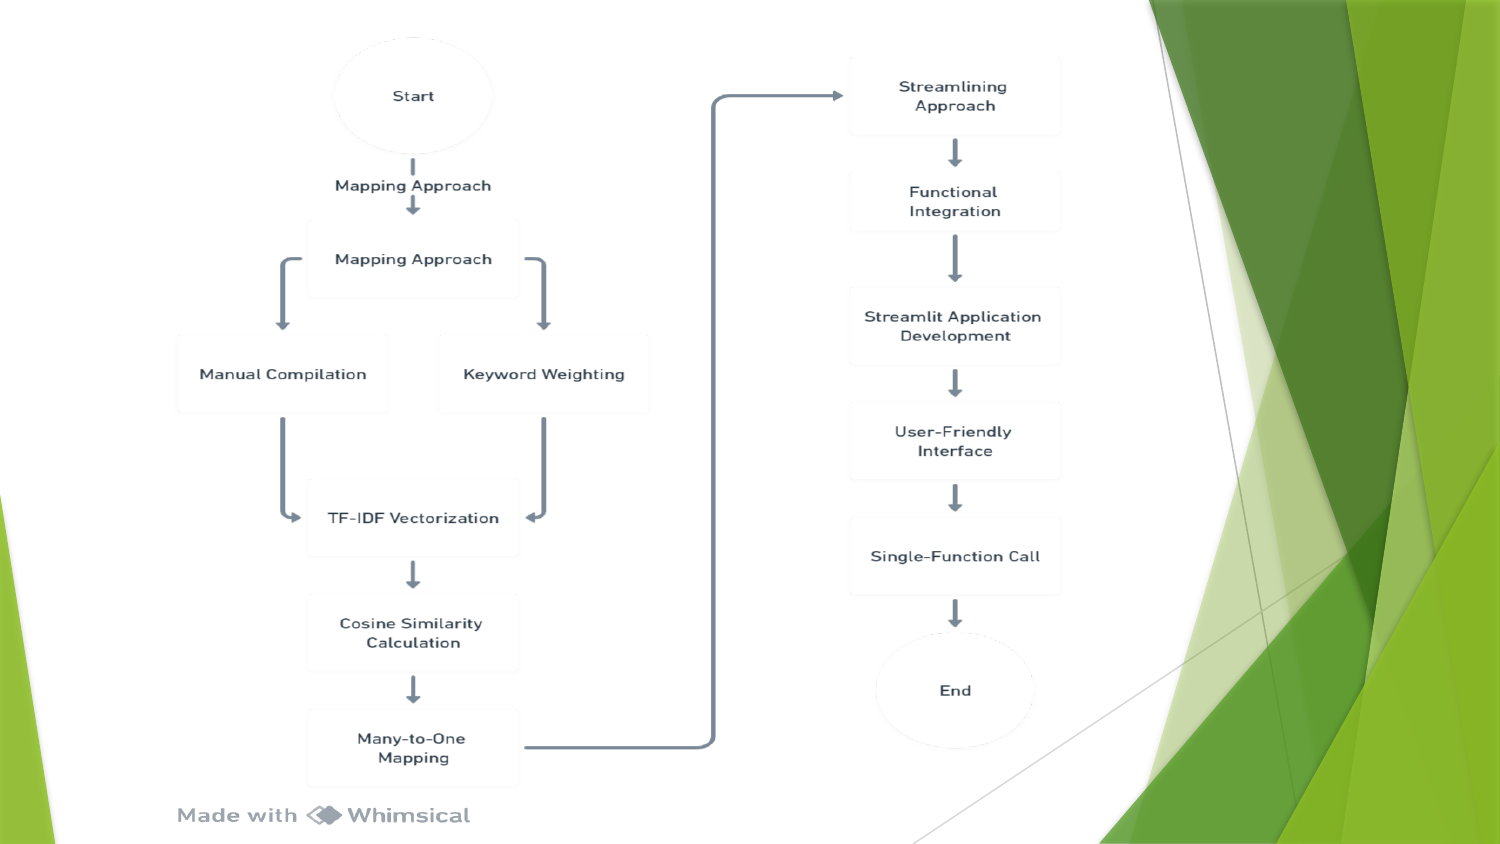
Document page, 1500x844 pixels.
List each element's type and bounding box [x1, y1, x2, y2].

picture [124, 0, 1113, 844]
